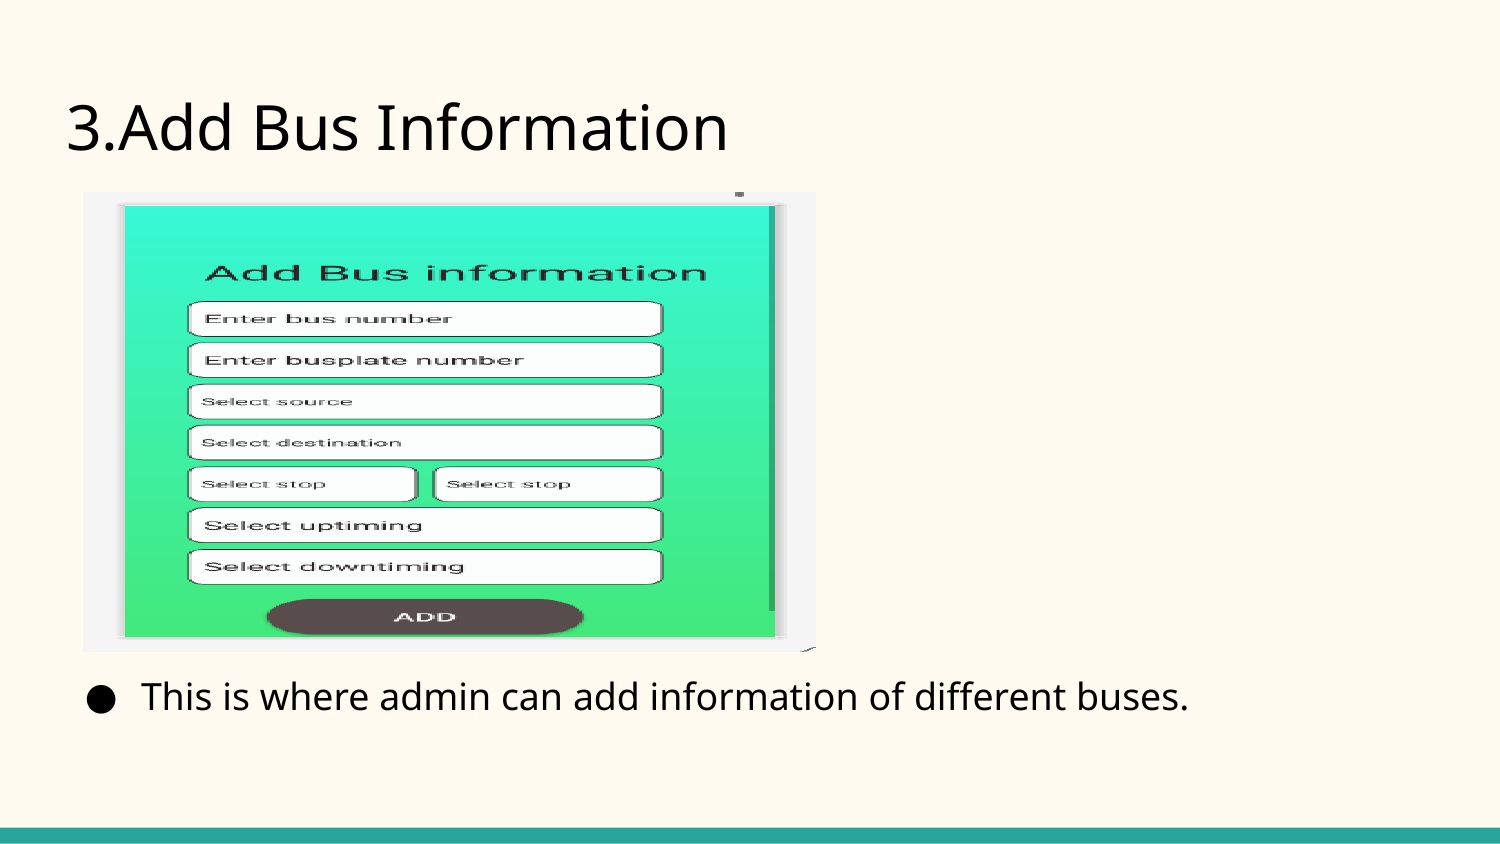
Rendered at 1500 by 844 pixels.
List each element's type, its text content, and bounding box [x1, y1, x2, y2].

title 3.Add Bus Information [51, 72, 1449, 174]
list This is where admin can add information of different buses. [51, 192, 1449, 750]
picture [82, 191, 816, 652]
